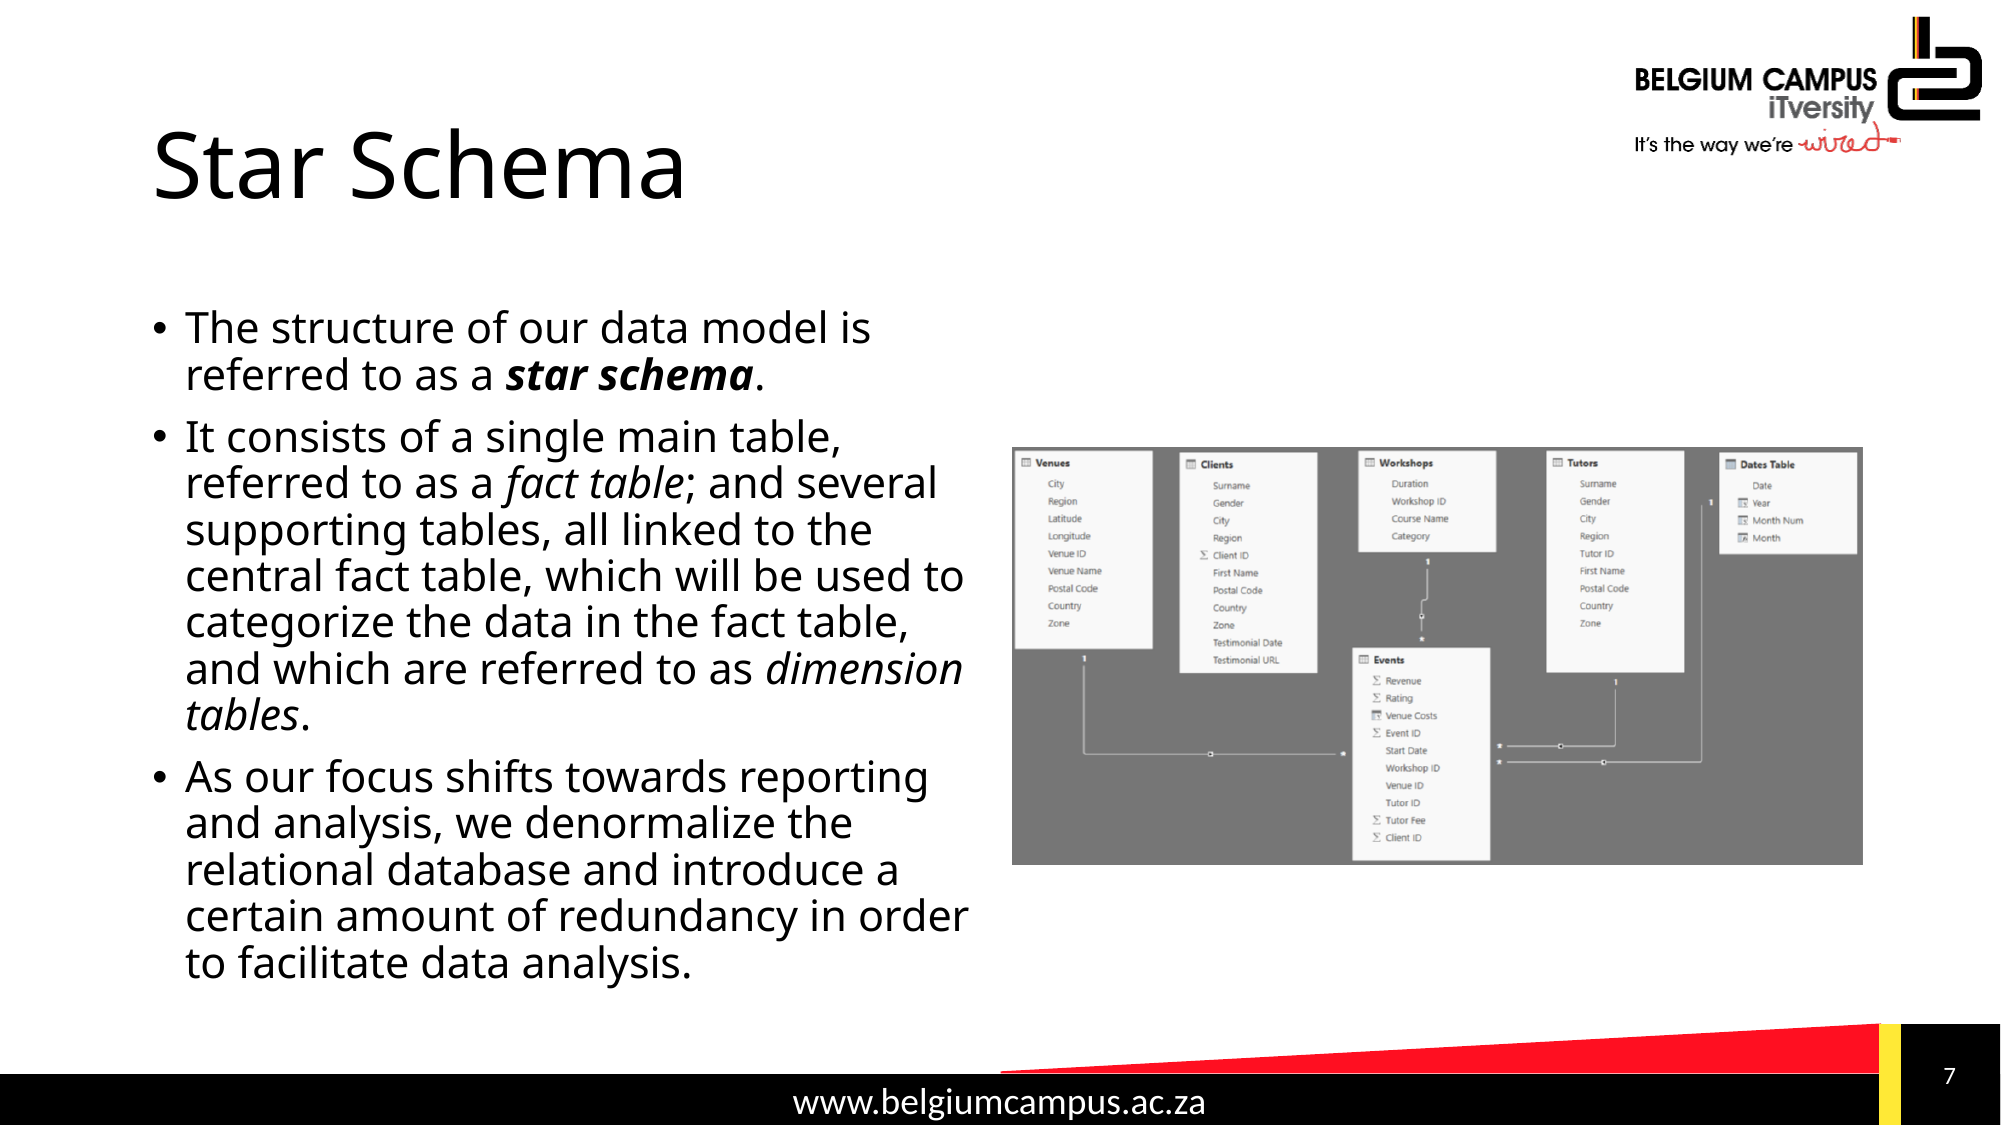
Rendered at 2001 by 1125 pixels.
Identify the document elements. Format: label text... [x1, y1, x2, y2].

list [1012, 447, 1863, 865]
list The structure of our data model is referred to as a star schema. It consists of a single main table, referred to as a fact table; and several supporting tables, all linked to the central fact table, which will be used to categorize the data in the fact table, and which are referred to as dimension tables. As our focus shifts towards reporting and analysis, we denormalize the relational database and introduce a certain amount of redundancy in order to facilitate data analysis. [137, 299, 988, 1014]
title Star Schema [137, 59, 1863, 278]
picture [1631, 0, 1986, 197]
